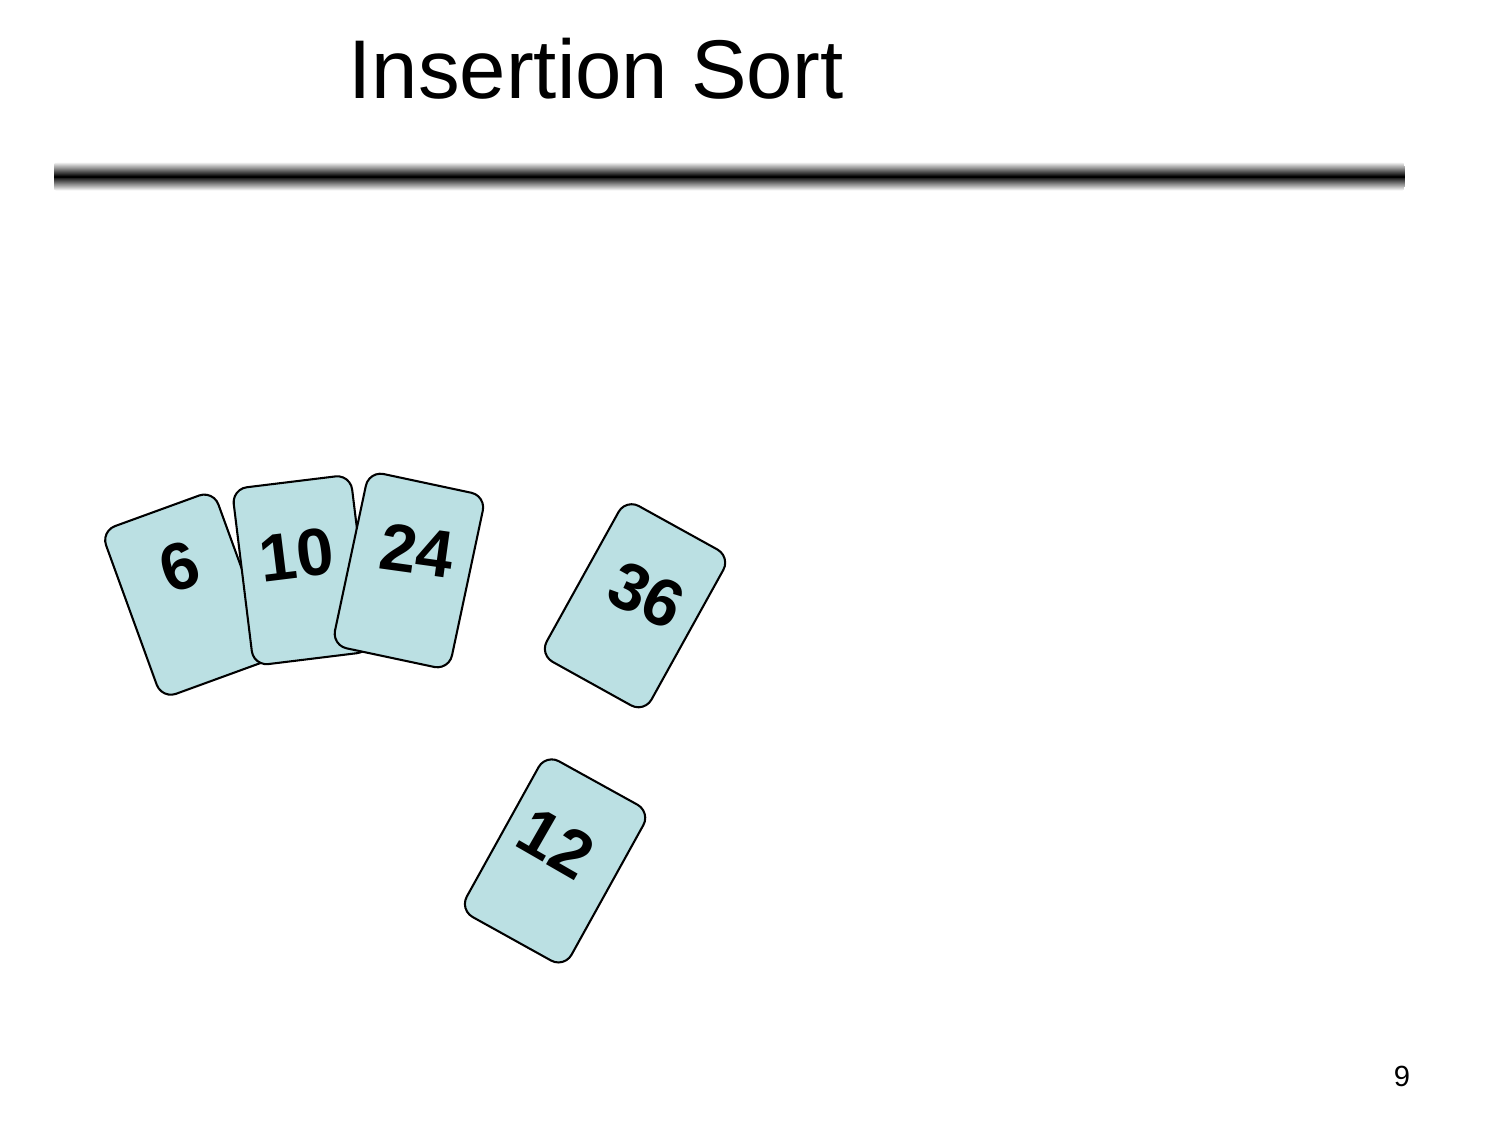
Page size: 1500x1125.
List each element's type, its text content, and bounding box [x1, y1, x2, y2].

title Insertion Sort [69, 58, 1124, 123]
text_box 36 [581, 526, 716, 657]
text_box 12 [489, 772, 628, 908]
text_box [464, 759, 646, 963]
slide_number 9 [1074, 1049, 1425, 1103]
text_box [544, 504, 726, 708]
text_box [127, 481, 471, 684]
